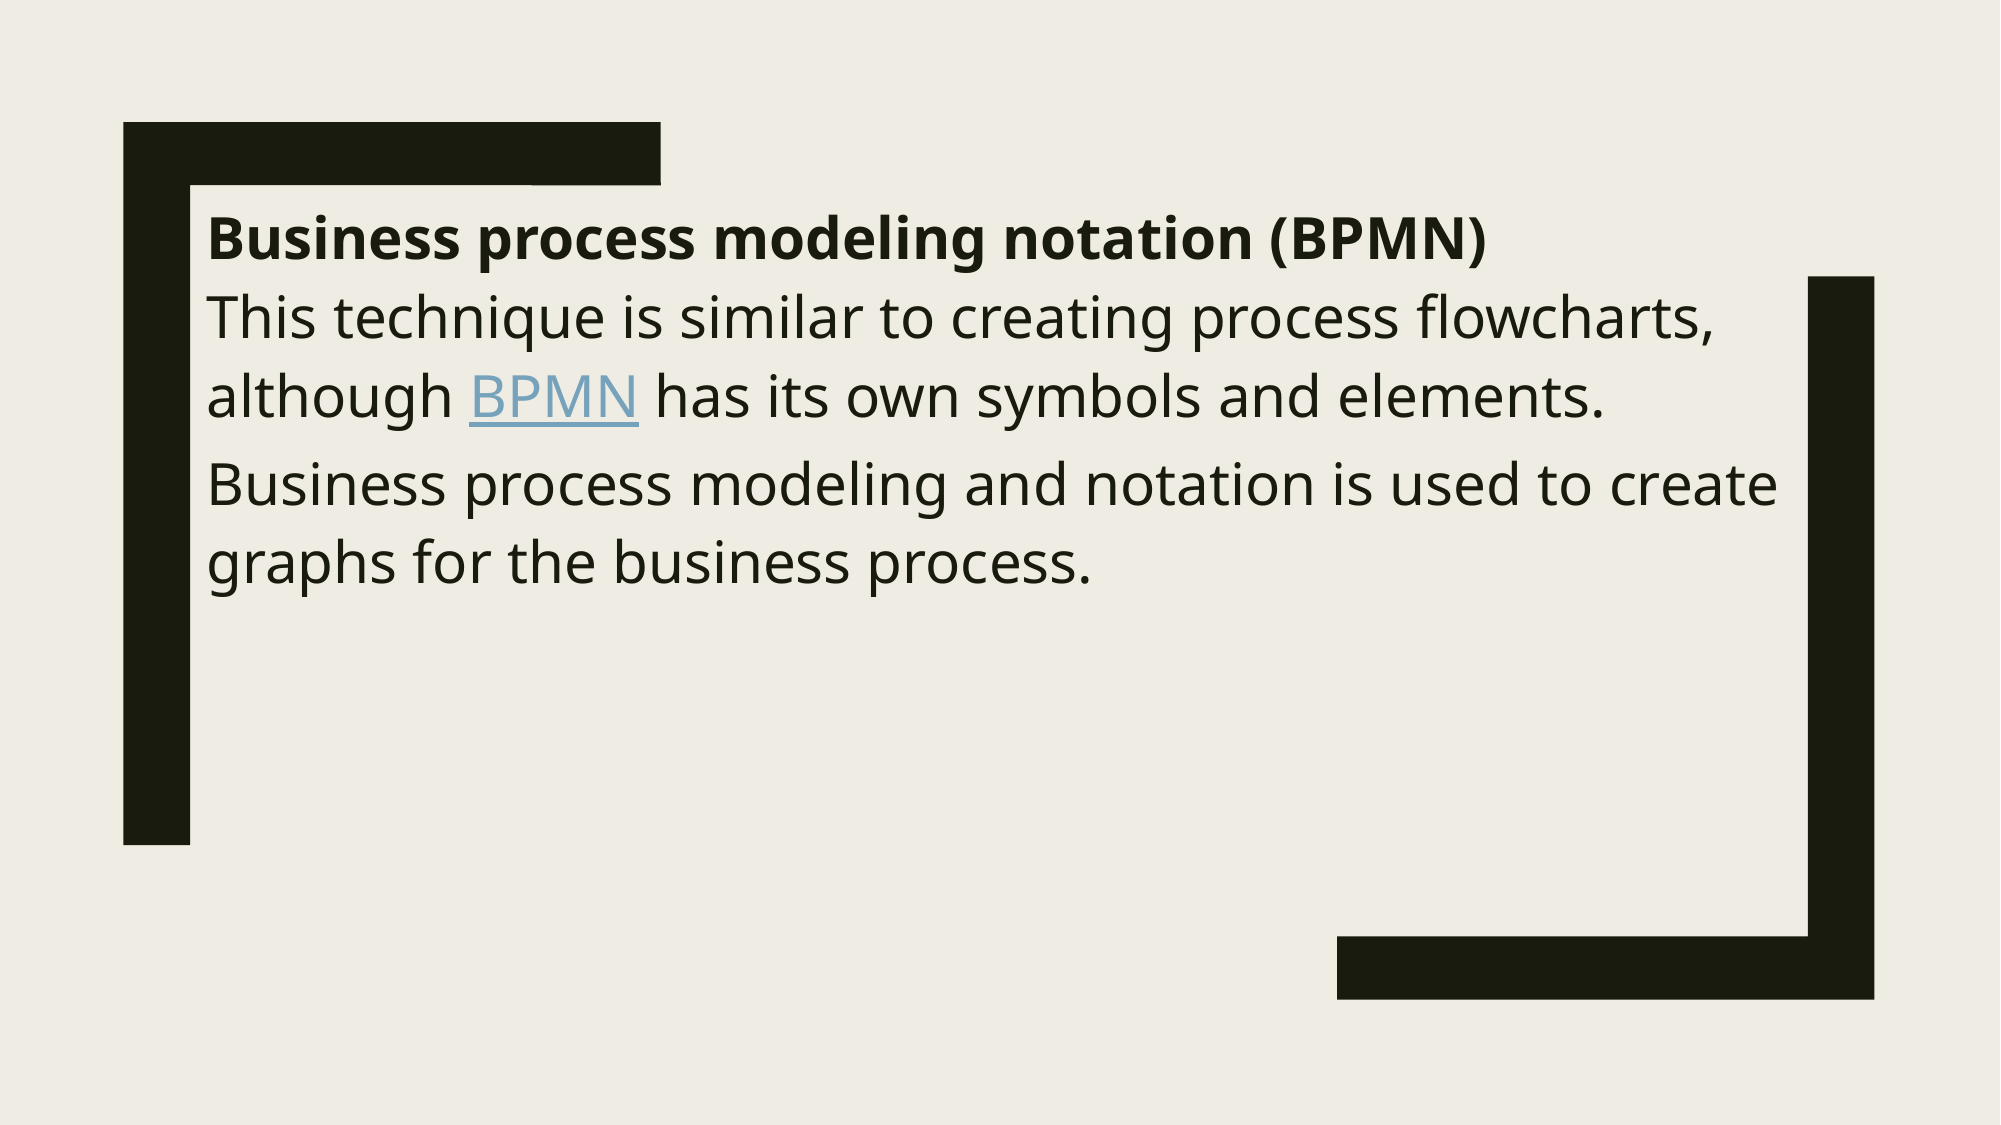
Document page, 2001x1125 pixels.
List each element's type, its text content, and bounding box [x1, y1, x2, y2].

subtitle Business process modeling notation (BPMN) This technique is similar to creating process flowcharts, although BPMN has its own symbols and elements. Business process modeling and notation is used to create graphs for the business process. [191, 185, 1810, 936]
